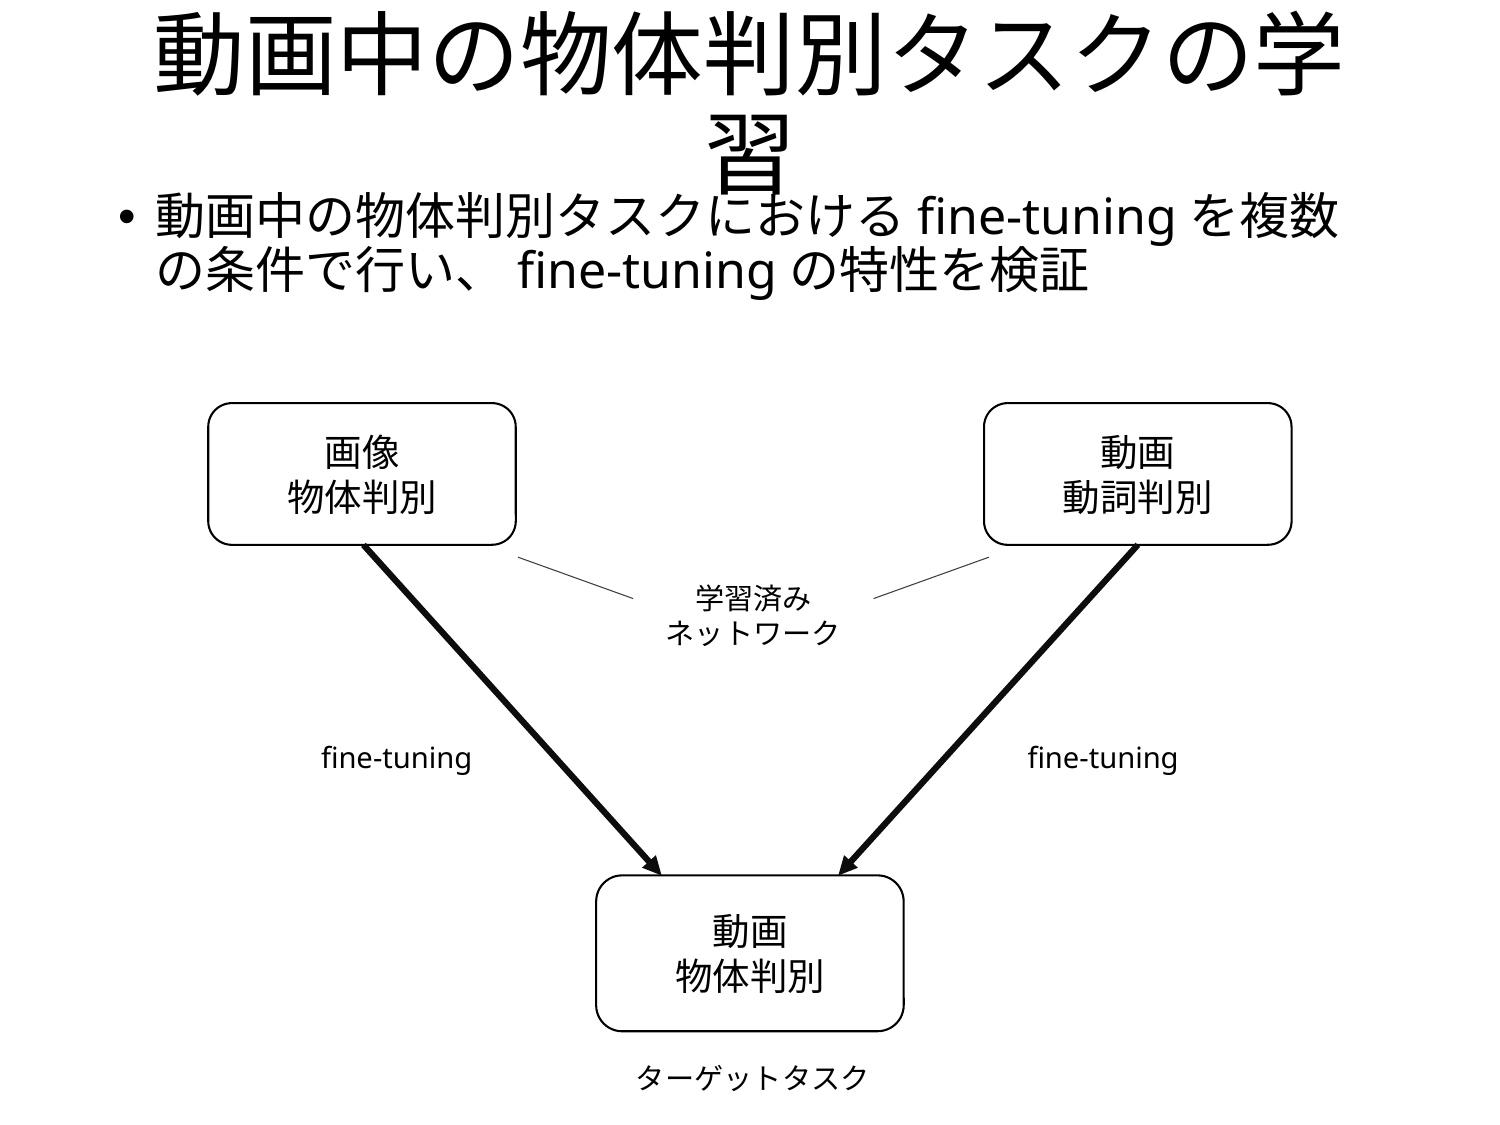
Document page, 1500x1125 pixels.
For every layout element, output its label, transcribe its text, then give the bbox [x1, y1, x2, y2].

text_box 動画 物体判別 [595, 876, 905, 1033]
title 動画中の物体判別タスクの学習 [103, 0, 1397, 184]
text_box ターゲットタスク [596, 1052, 910, 1103]
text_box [363, 544, 1137, 731]
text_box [208, 403, 1292, 545]
list 動画中の物体判別タスクにおけるfine-tuningを複数の条件で行い、fine-tuningの特性を検証 [103, 184, 1397, 1030]
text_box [280, 731, 1220, 783]
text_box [363, 783, 1137, 876]
